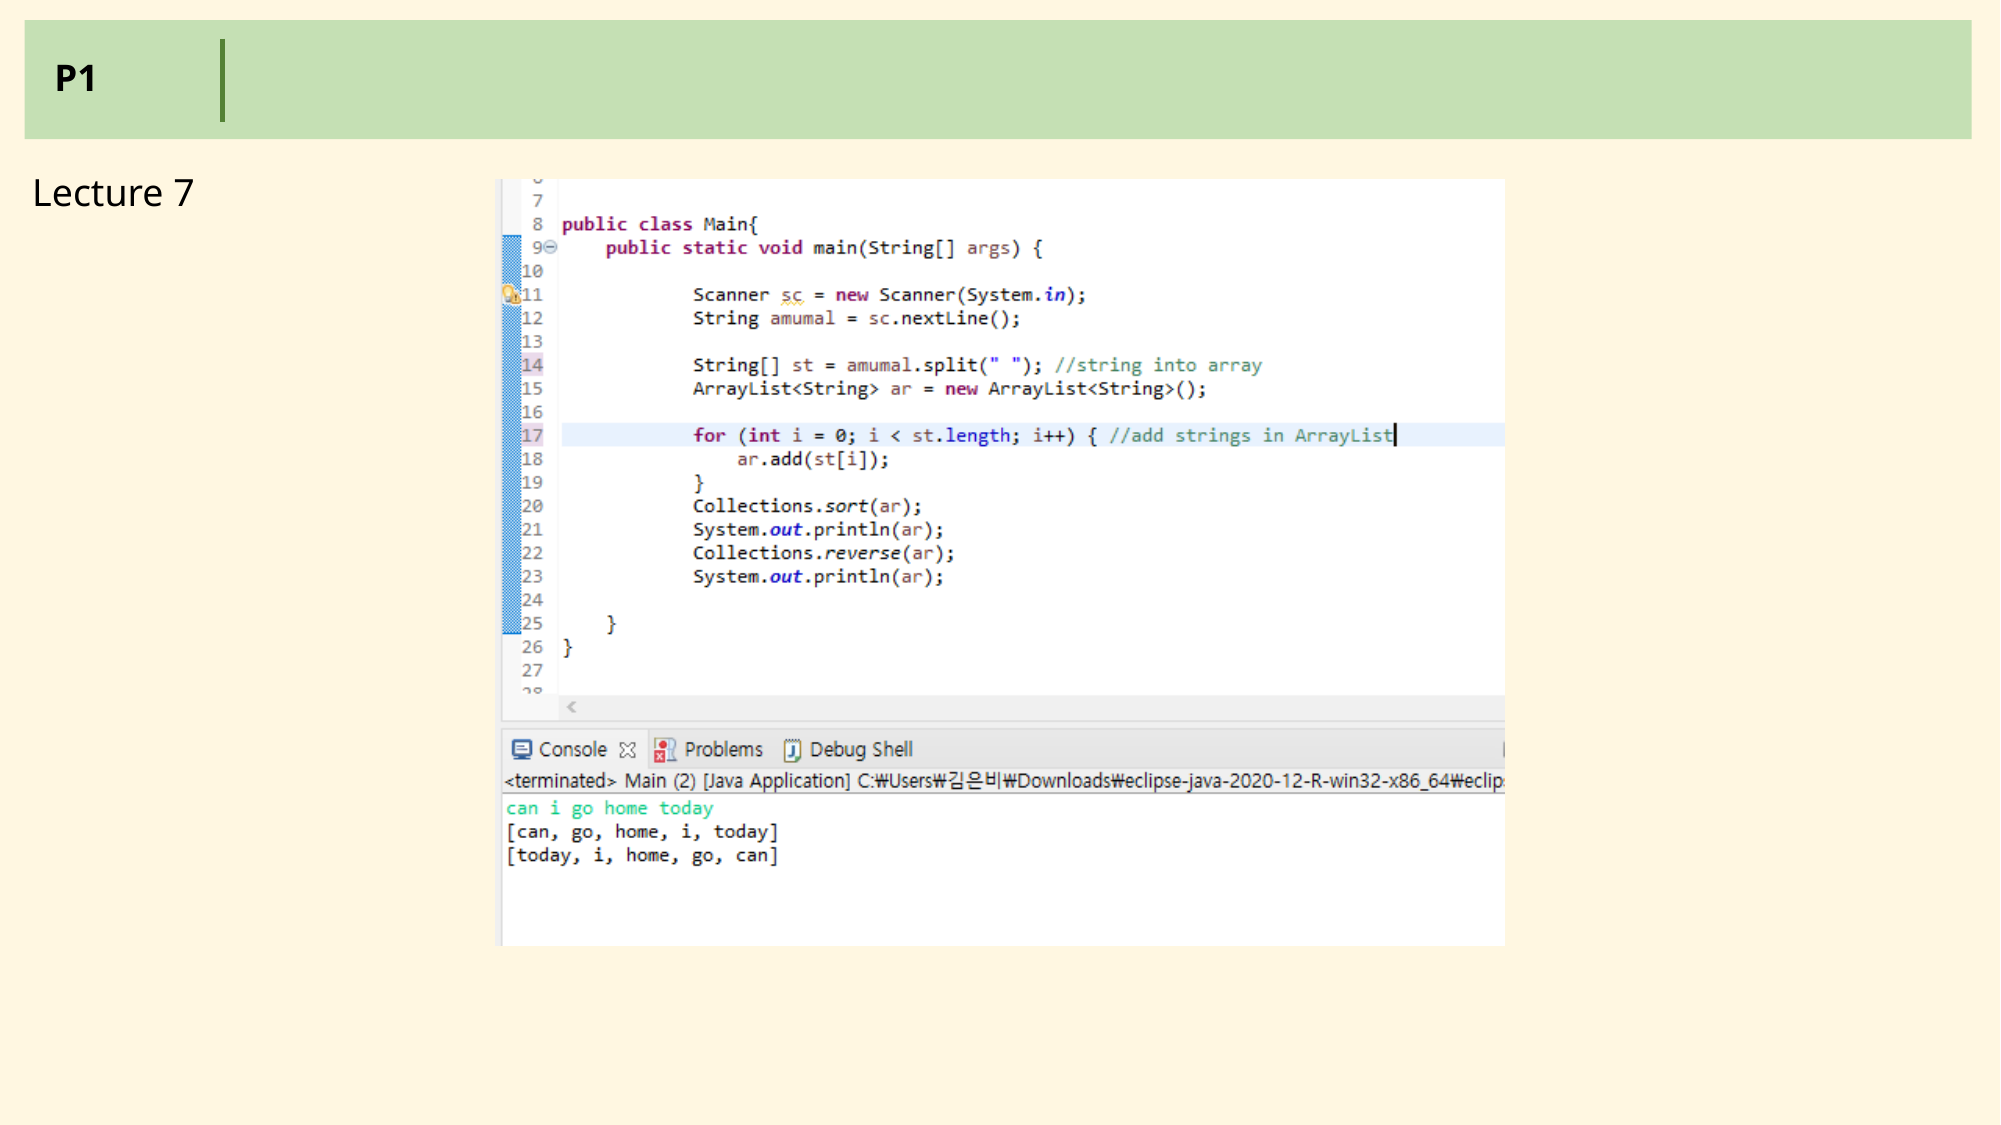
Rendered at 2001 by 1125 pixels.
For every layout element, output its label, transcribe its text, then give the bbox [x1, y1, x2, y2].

picture [495, 179, 1505, 946]
list P1 [39, 52, 208, 108]
text_box Lecture 7 [17, 161, 210, 221]
